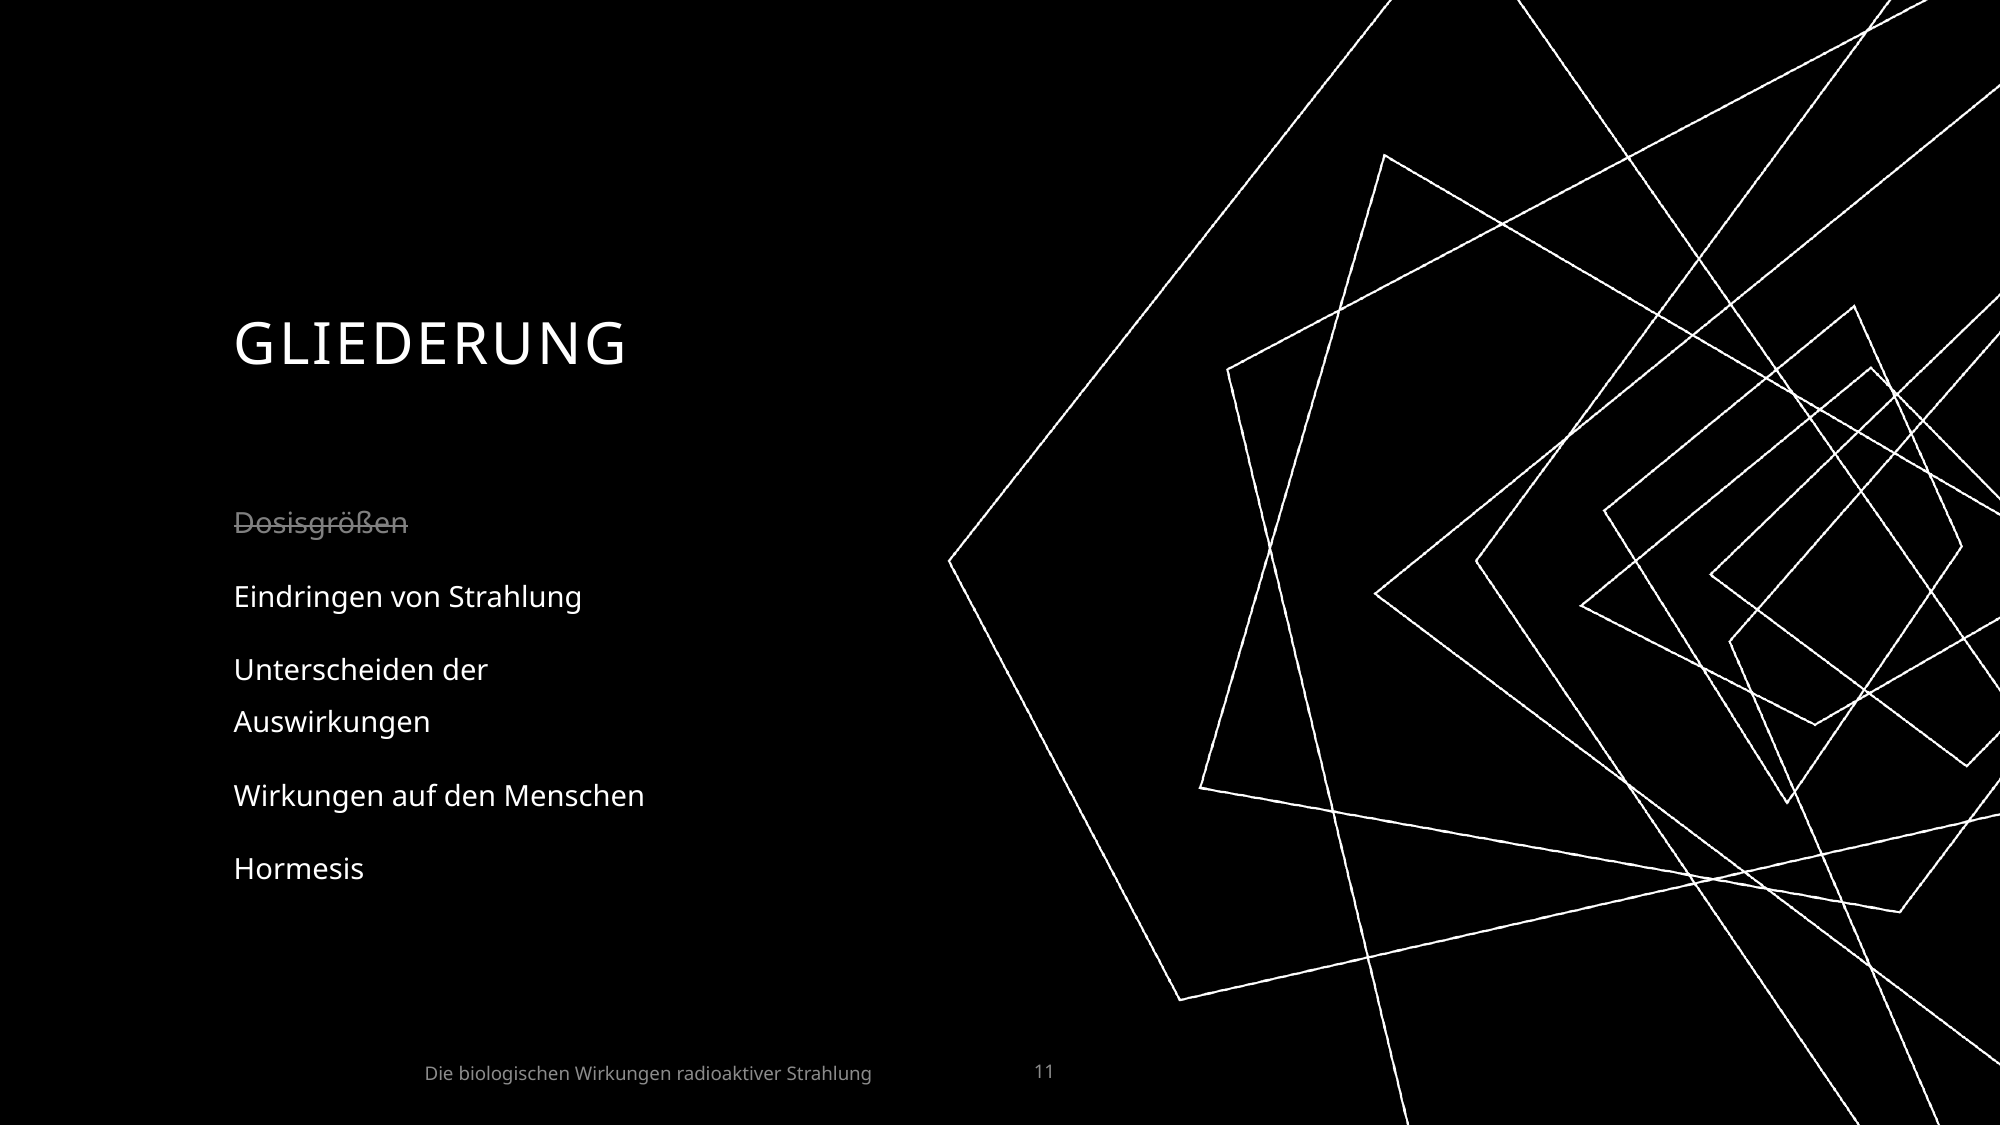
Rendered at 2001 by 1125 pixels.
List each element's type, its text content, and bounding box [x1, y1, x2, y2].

picture [900, 0, 2000, 1125]
slide_number 11 [908, 1042, 1071, 1103]
footer Die biologischen Wirkungen radioaktiver Strahlung [407, 1042, 890, 1103]
title Gliederung [218, 167, 694, 385]
list Dosisgrößen Eindringen von Strahlung Unterscheiden der Auswirkungen Wirkungen auf den Menschen Hormesis [218, 479, 694, 893]
